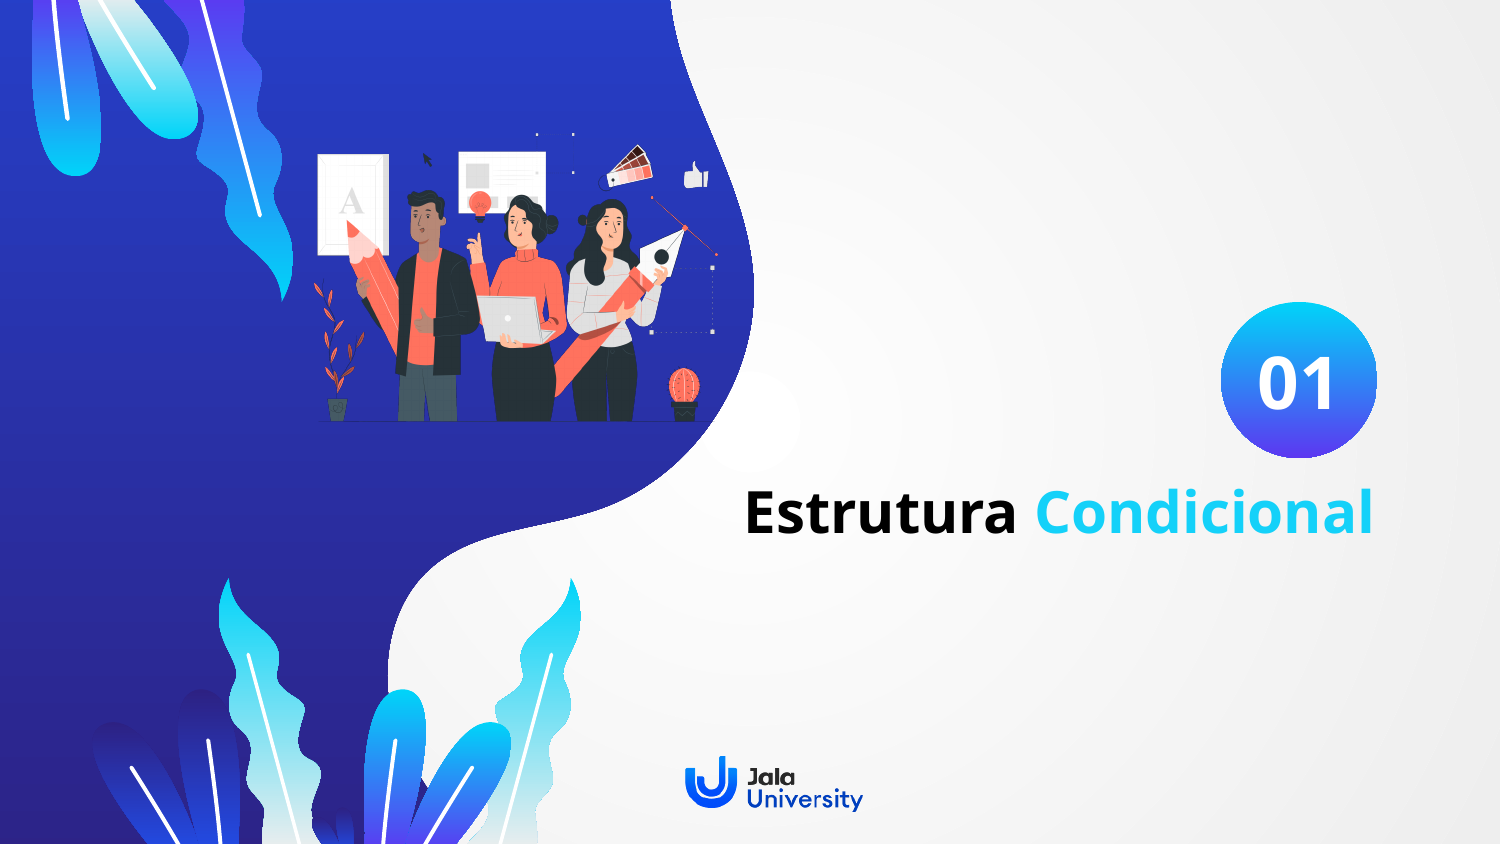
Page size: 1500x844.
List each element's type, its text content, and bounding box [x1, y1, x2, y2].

title 01 [1208, 326, 1391, 434]
text_box [1242, 301, 1356, 326]
picture [274, 100, 760, 444]
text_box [31, 0, 299, 303]
title Estrutura Condicional [724, 460, 1391, 556]
picture [685, 756, 863, 812]
text_box [1242, 434, 1356, 459]
